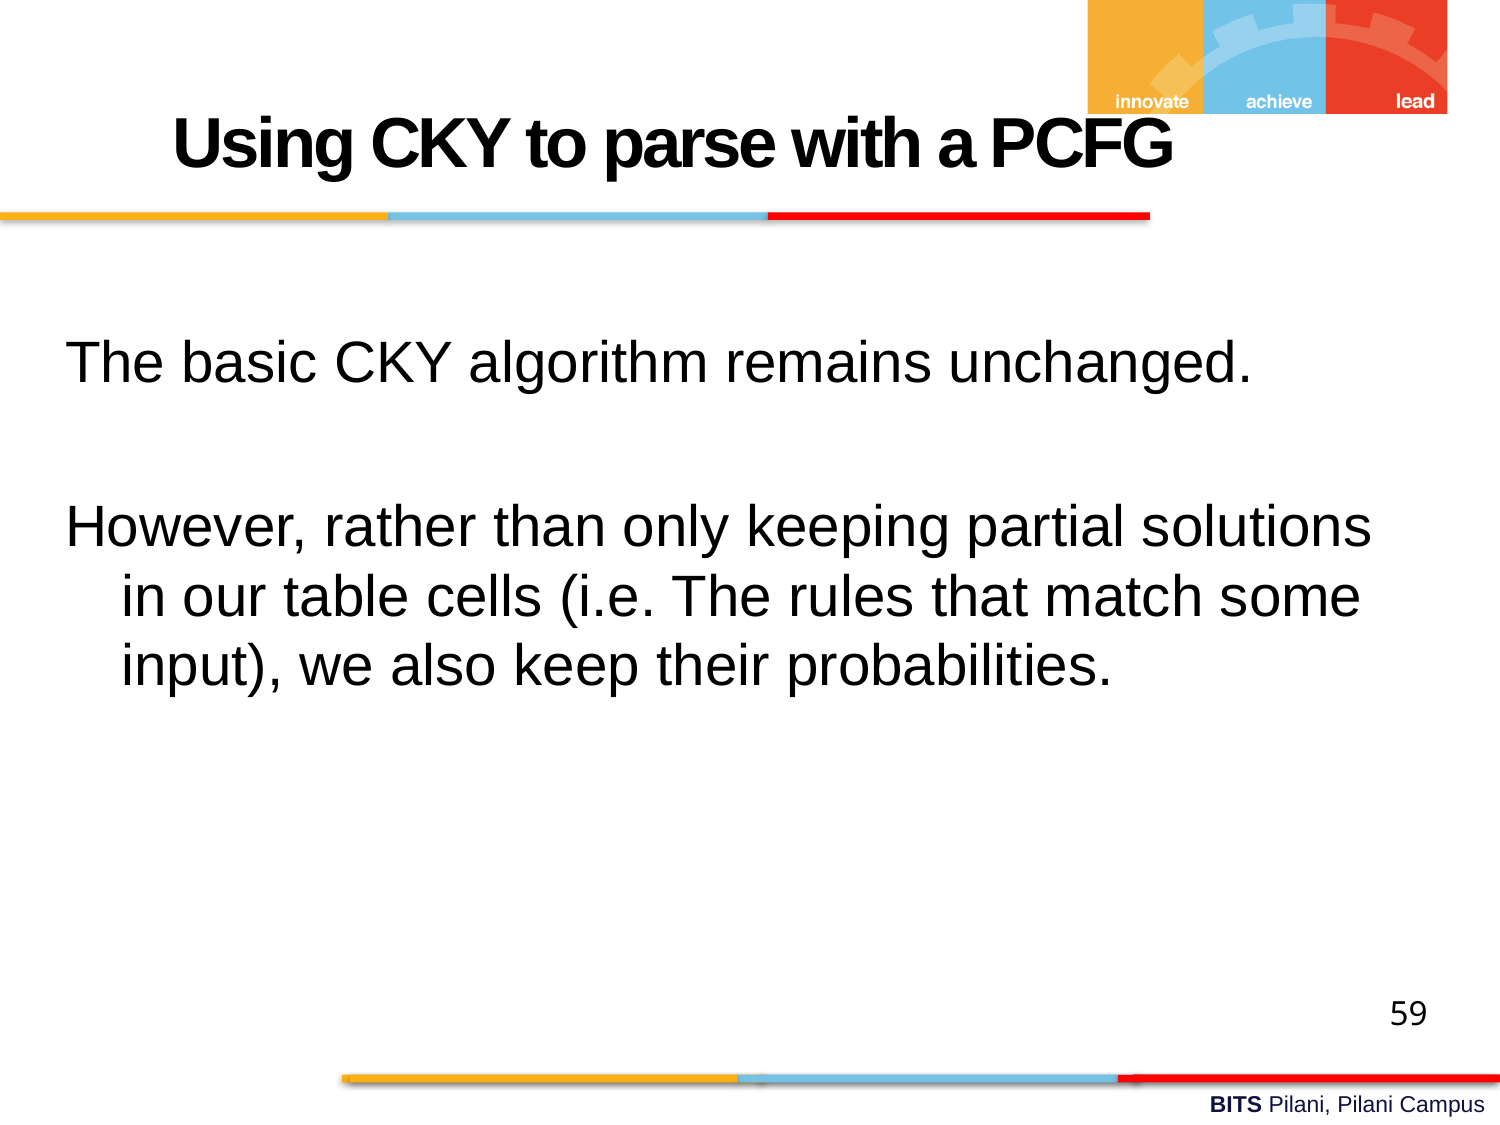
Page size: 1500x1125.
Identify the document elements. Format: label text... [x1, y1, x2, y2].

picture [1087, 0, 1448, 114]
list The basic CKY algorithm remains unchanged. However, rather than only keeping partial solutions in our table cells (i.e. The rules that match some input), we also keep their probabilities. [49, 244, 1401, 988]
title Using CKY to parse with a PCFG [0, 45, 1350, 233]
text_box 59 [1374, 984, 1443, 1040]
